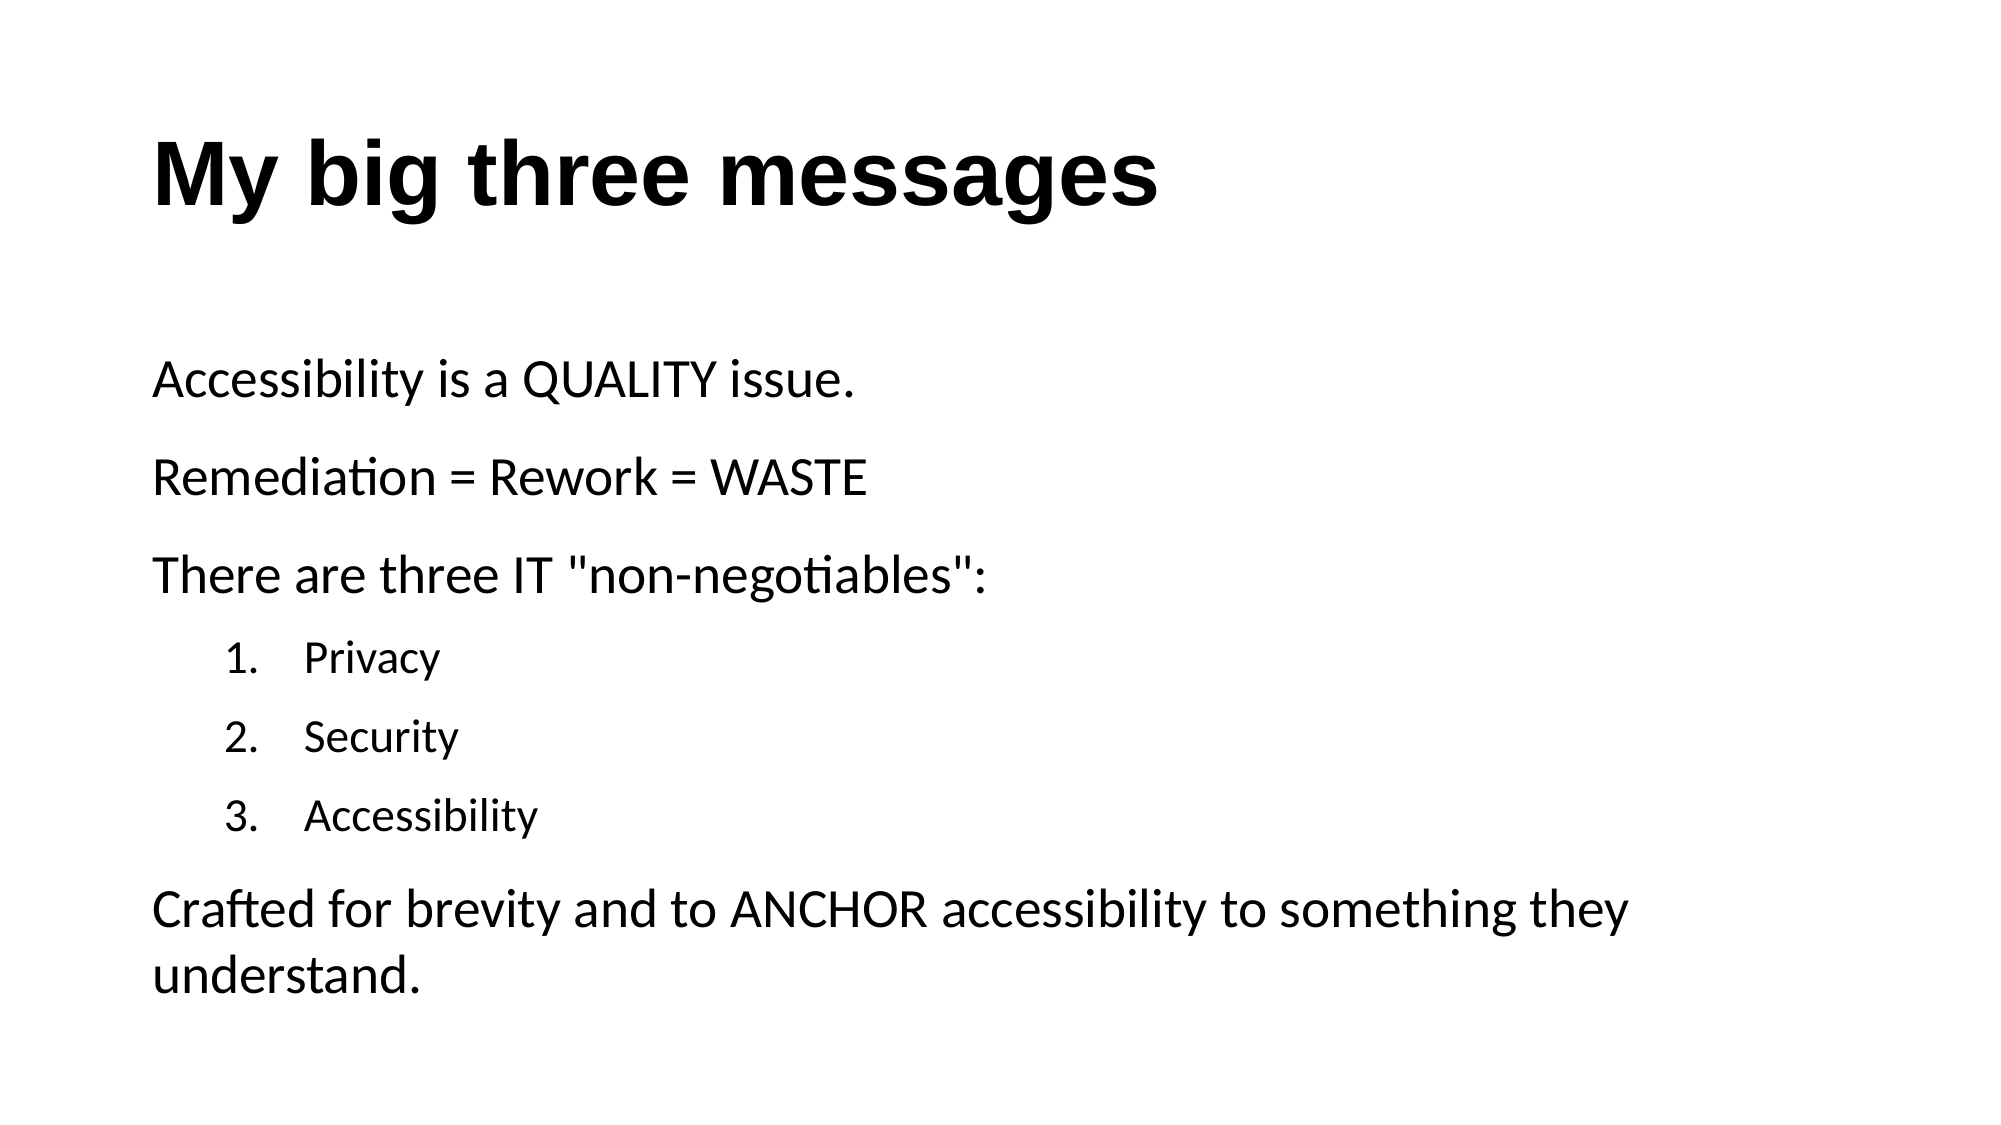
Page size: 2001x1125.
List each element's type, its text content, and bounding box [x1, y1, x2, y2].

list Accessibility is a QUALITY issue. Remediation = Rework = WASTE There are three IT "non-negotiables": Privacy Security Accessibility Crafted for brevity and to ANCHOR accessibility to something they understand. [137, 334, 1863, 1014]
title My big three messages [137, 59, 1863, 278]
